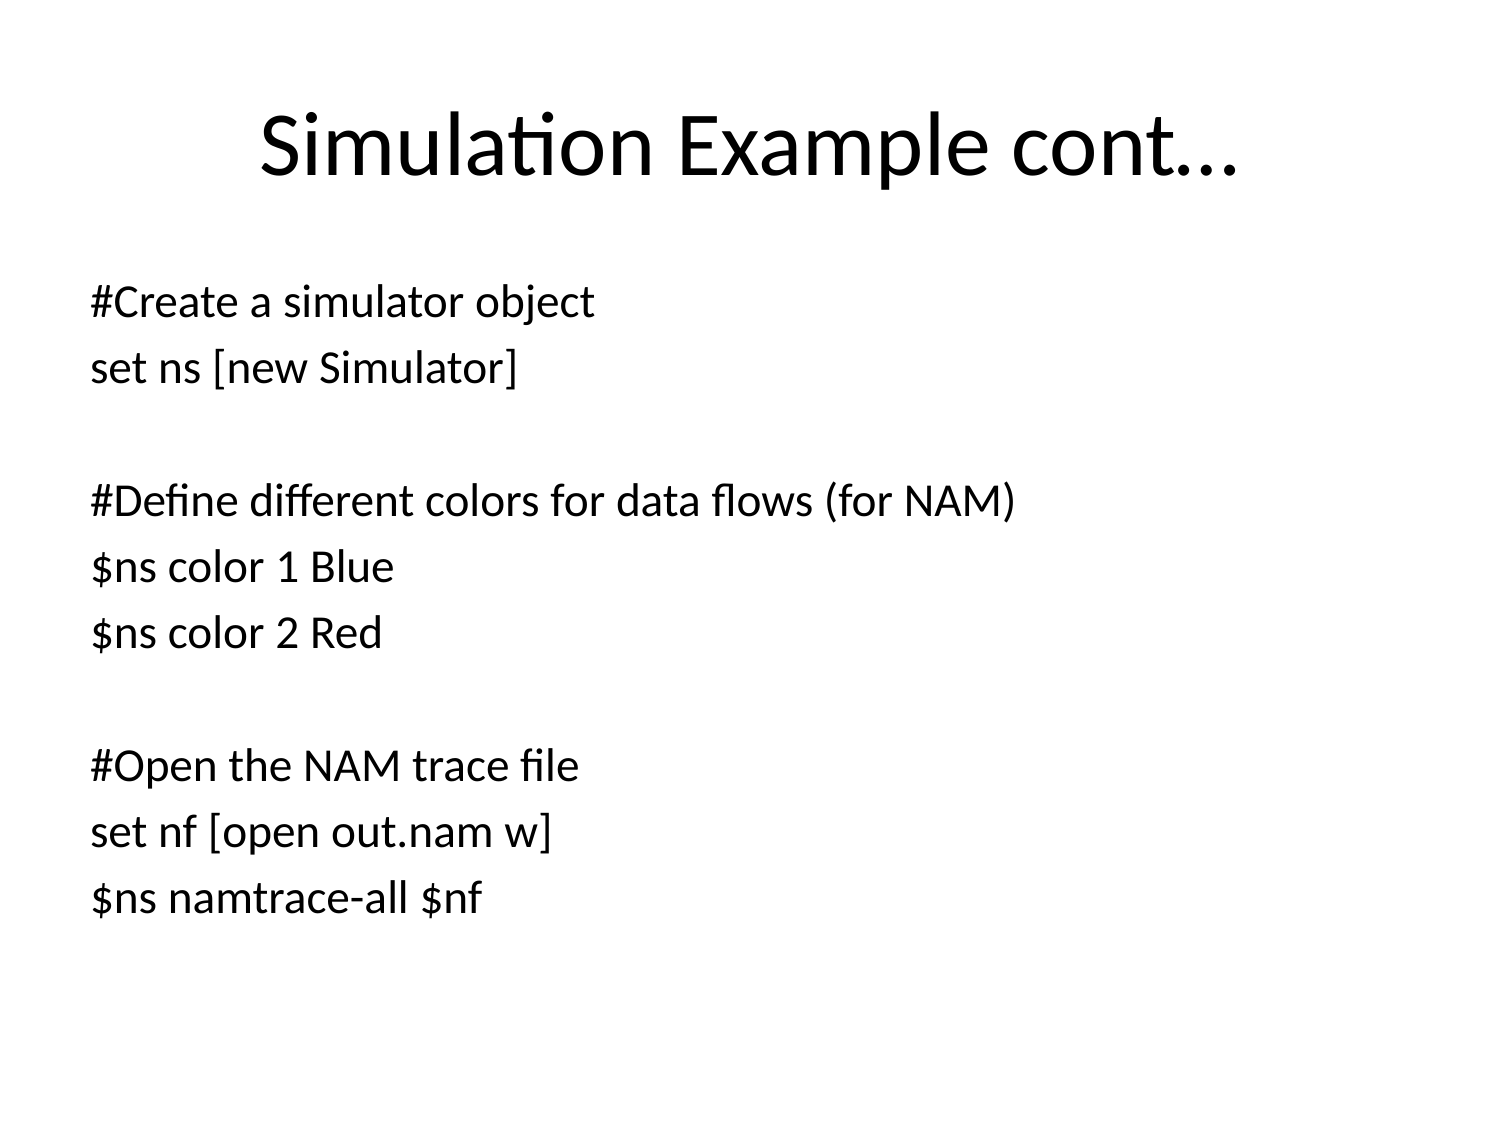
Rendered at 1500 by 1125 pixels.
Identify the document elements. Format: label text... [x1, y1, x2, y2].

list #Create a simulator object set ns [new Simulator] #Define different colors for data flows (for NAM) $ns color 1 Blue $ns color 2 Red #Open the NAM trace file set nf [open out.nam w] $ns namtrace-all $nf [75, 262, 1425, 1005]
title Simulation Example cont… [75, 45, 1425, 233]
